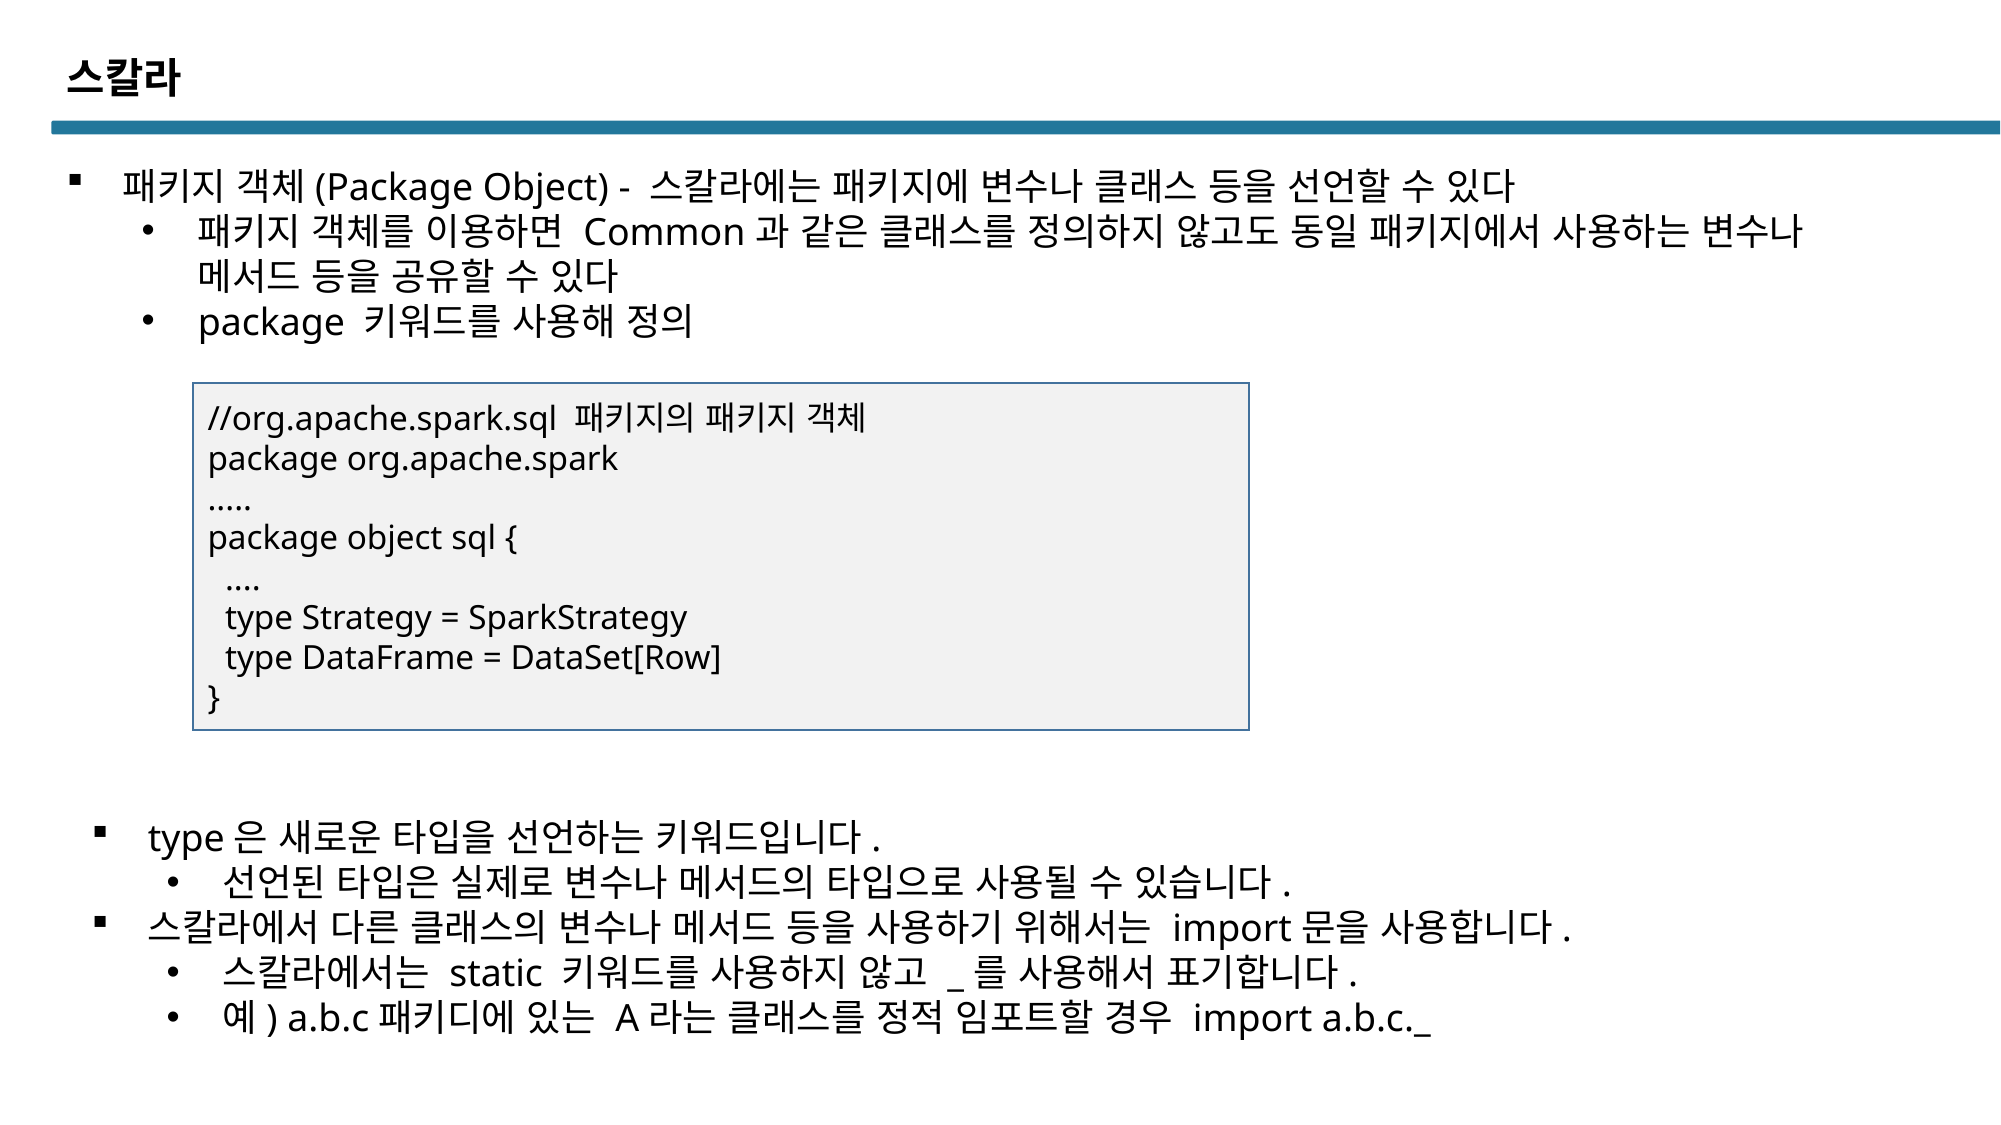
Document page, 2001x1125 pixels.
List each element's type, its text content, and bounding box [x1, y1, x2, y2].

text_box //org.apache.spark.sql 패키지의 패키지 객체 package org.apache.spark ..... package object sql { .... type Strategy = SparkStrategy type DataFrame = DataSet[Row] } [192, 382, 1250, 731]
text_box 스칼라 [51, 50, 1238, 121]
text_box type은 새로운 타입을 선언하는 키워드입니다. 선언된 타입은 실제로 변수나 메서드의 타입으로 사용될 수 있습니다. 스칼라에서 다른 클래스의 변수나 메서드 등을 사용하기 위해서는 import문을 사용합니다. 스칼라에서는 static 키워드를 사용하지 않고 _를 사용해서 표기합니다. 예) a.b.c패키디에 있는 A라는 클래스를 정적 임포트할 경우 import a.b.c._ [76, 806, 1942, 1047]
text_box 패키지 객체(Package Object) - 스칼라에는 패키지에 변수나 클래스 등을 선언할 수 있다 패키지 객체를 이용하면 Common과 같은 클래스를 정의하지 않고도 동일 패키지에서 사용하는 변수나 메서드 등을 공유할 수 있다 package 키워드를 사용해 정의 [51, 155, 1917, 350]
